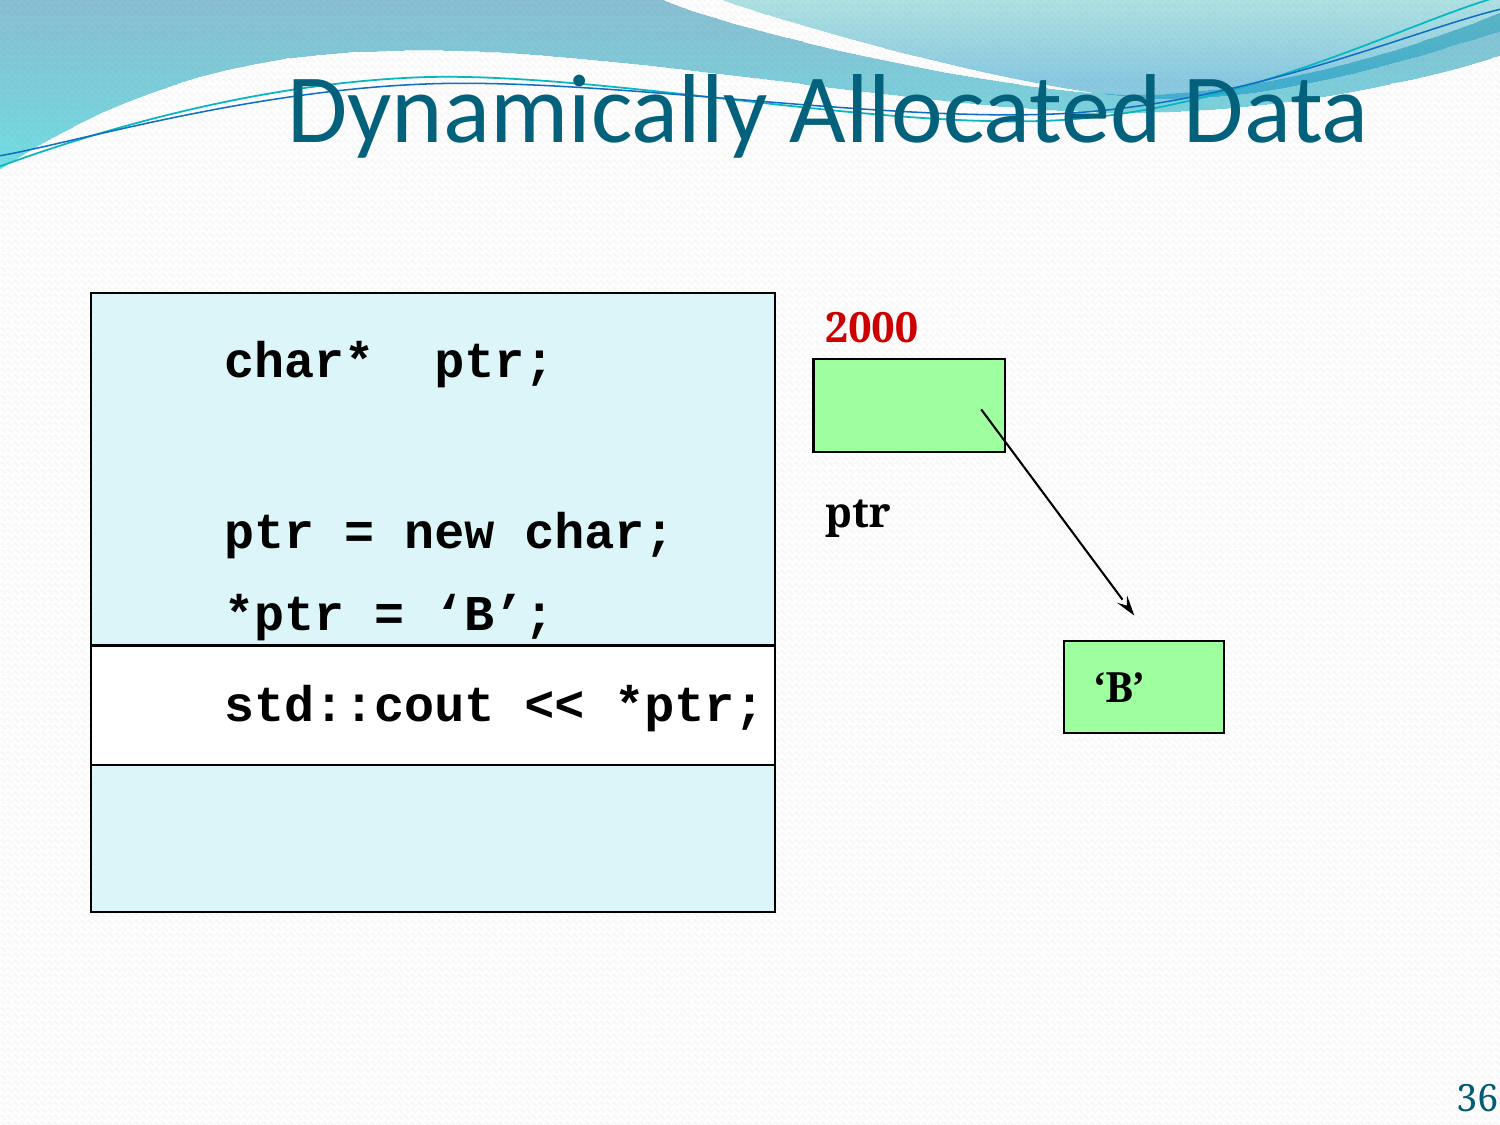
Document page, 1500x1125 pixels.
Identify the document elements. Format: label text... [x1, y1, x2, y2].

list char* ptr; ptr = new char; *ptr = ‘B’; std::cout << *ptr; [209, 281, 1500, 979]
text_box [809, 293, 1372, 734]
text_box [91, 765, 209, 913]
text_box [91, 645, 209, 765]
slide_number 36 [1185, 1050, 1499, 1125]
text_box [91, 292, 209, 645]
title Dynamically Allocated Data [287, 37, 1500, 163]
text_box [803, 296, 1377, 744]
